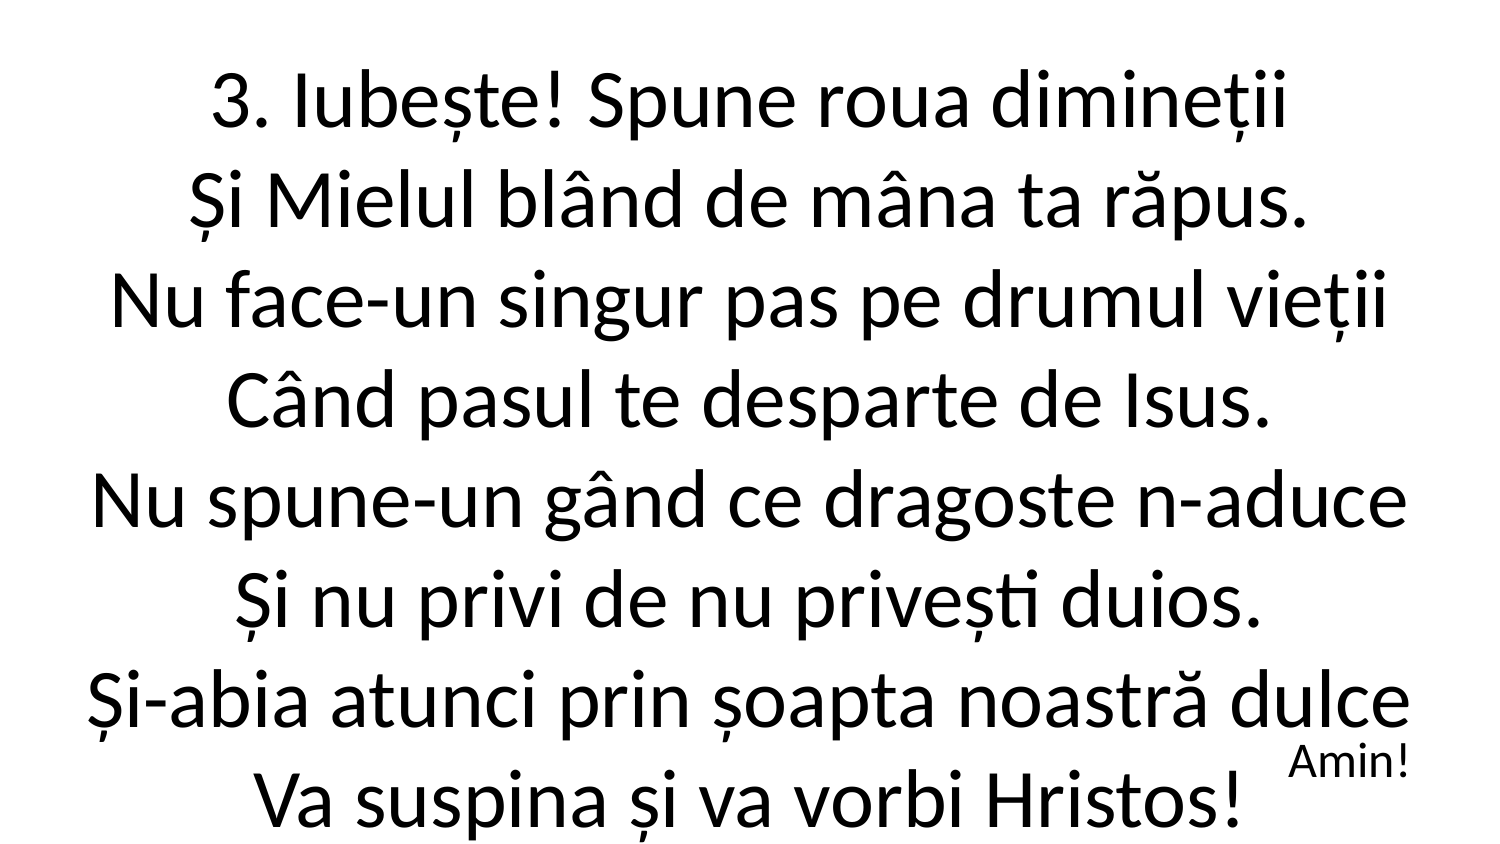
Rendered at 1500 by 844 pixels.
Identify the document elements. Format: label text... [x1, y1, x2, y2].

text_box Amin! [1273, 674, 1427, 795]
text_box 3. Iubește! Spune roua dimineții Și Mielul blând de mâna ta răpus. Nu face-un singur pas pe drumul vieții Când pasul te desparte de Isus. Nu spune-un gând ce dragoste n-aduce Și nu privi de nu privești duios. Și-abia atunci prin șoapta noastră dulce Va suspina și va vorbi Hristos! [71, 0, 1429, 844]
